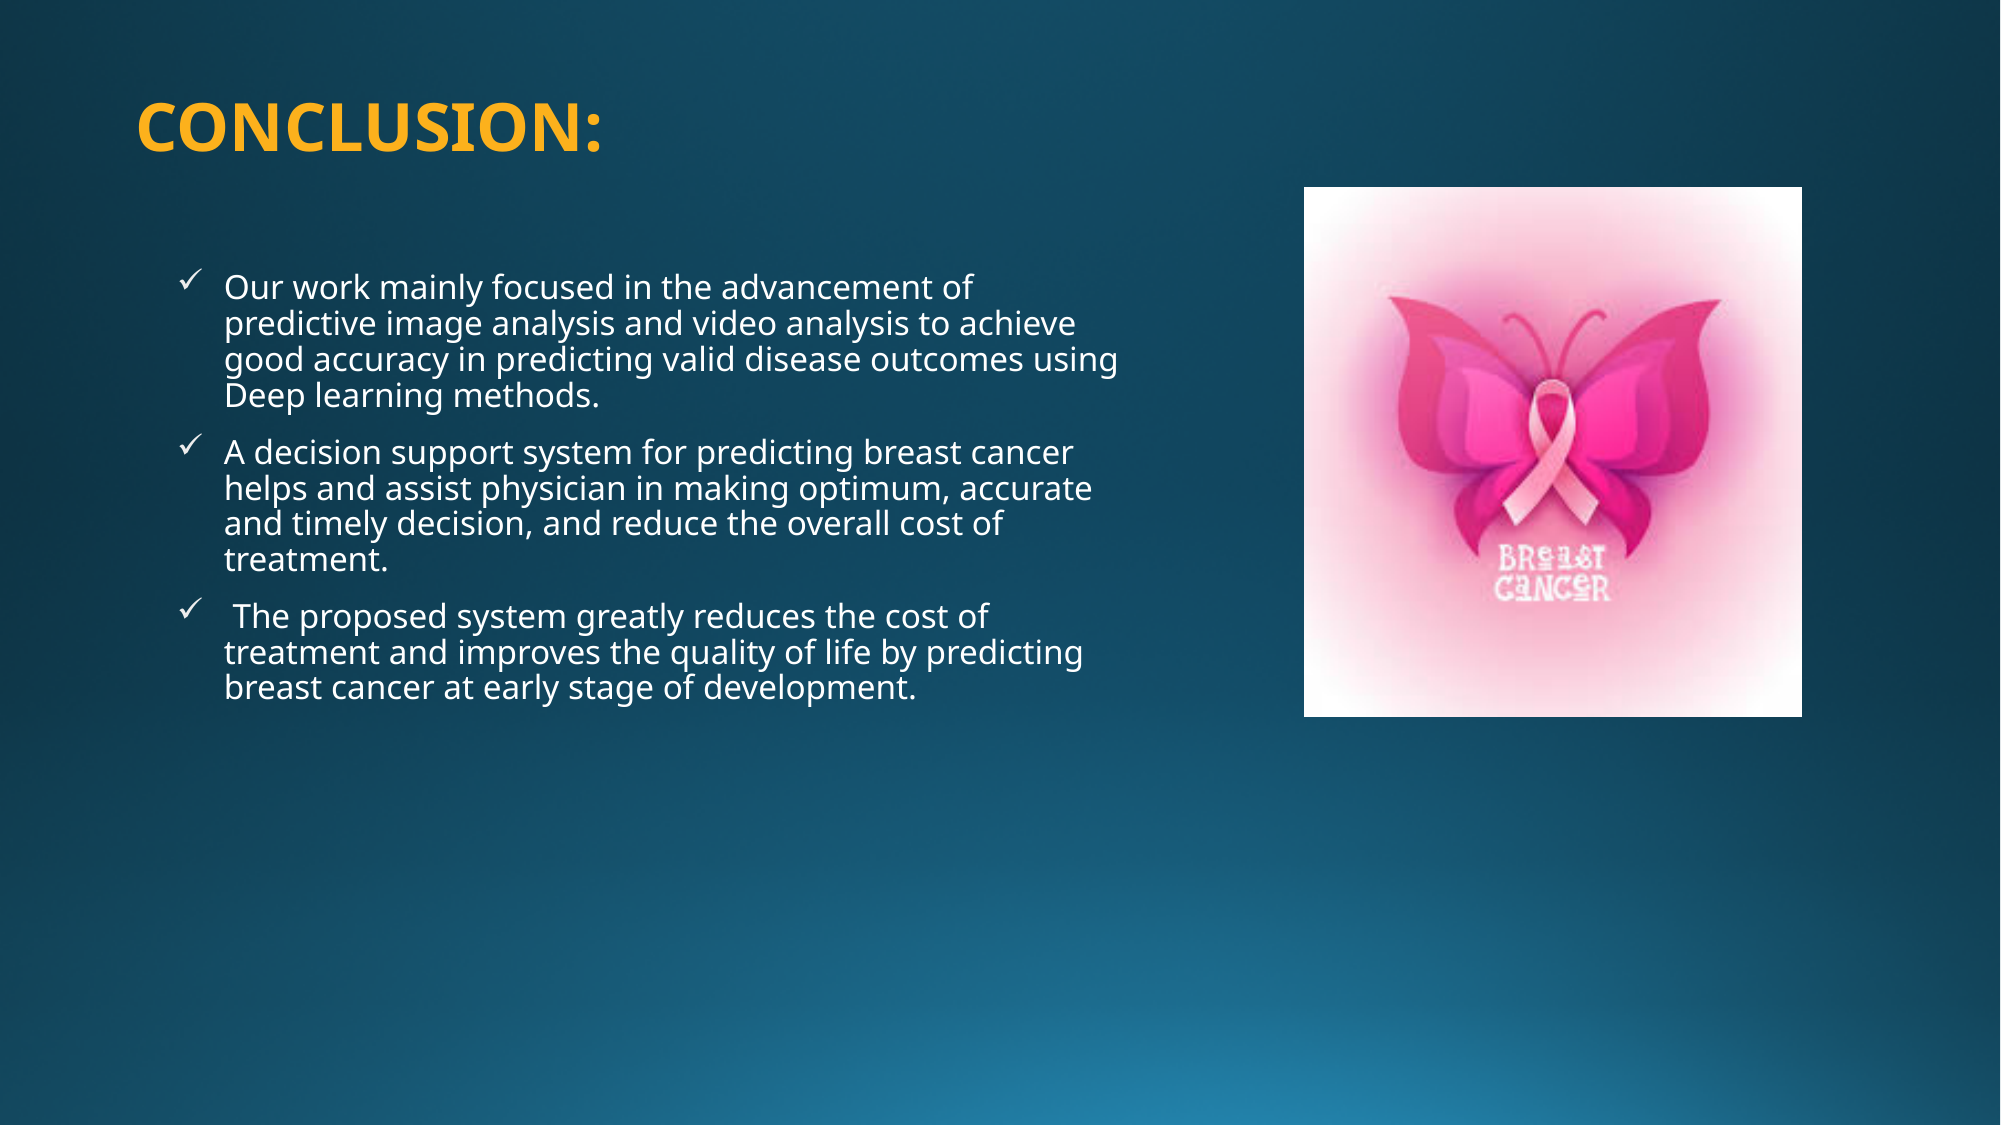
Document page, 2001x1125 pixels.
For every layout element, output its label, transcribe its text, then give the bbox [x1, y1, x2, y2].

picture [0, 0, 2001, 1125]
title CONCLUSION: [120, 24, 1785, 253]
list Our work mainly focused in the advancement of predictive image analysis and video analysis to achieve good accuracy in predicting valid disease outcomes using Deep learning methods. A decision support system for predicting breast cancer helps and assist physician in making optimum, accurate and timely decision, and reduce the overall cost of treatment. The proposed system greatly reduces the cost of treatment and improves the quality of life by predicting breast cancer at early stage of development. [161, 263, 1148, 767]
